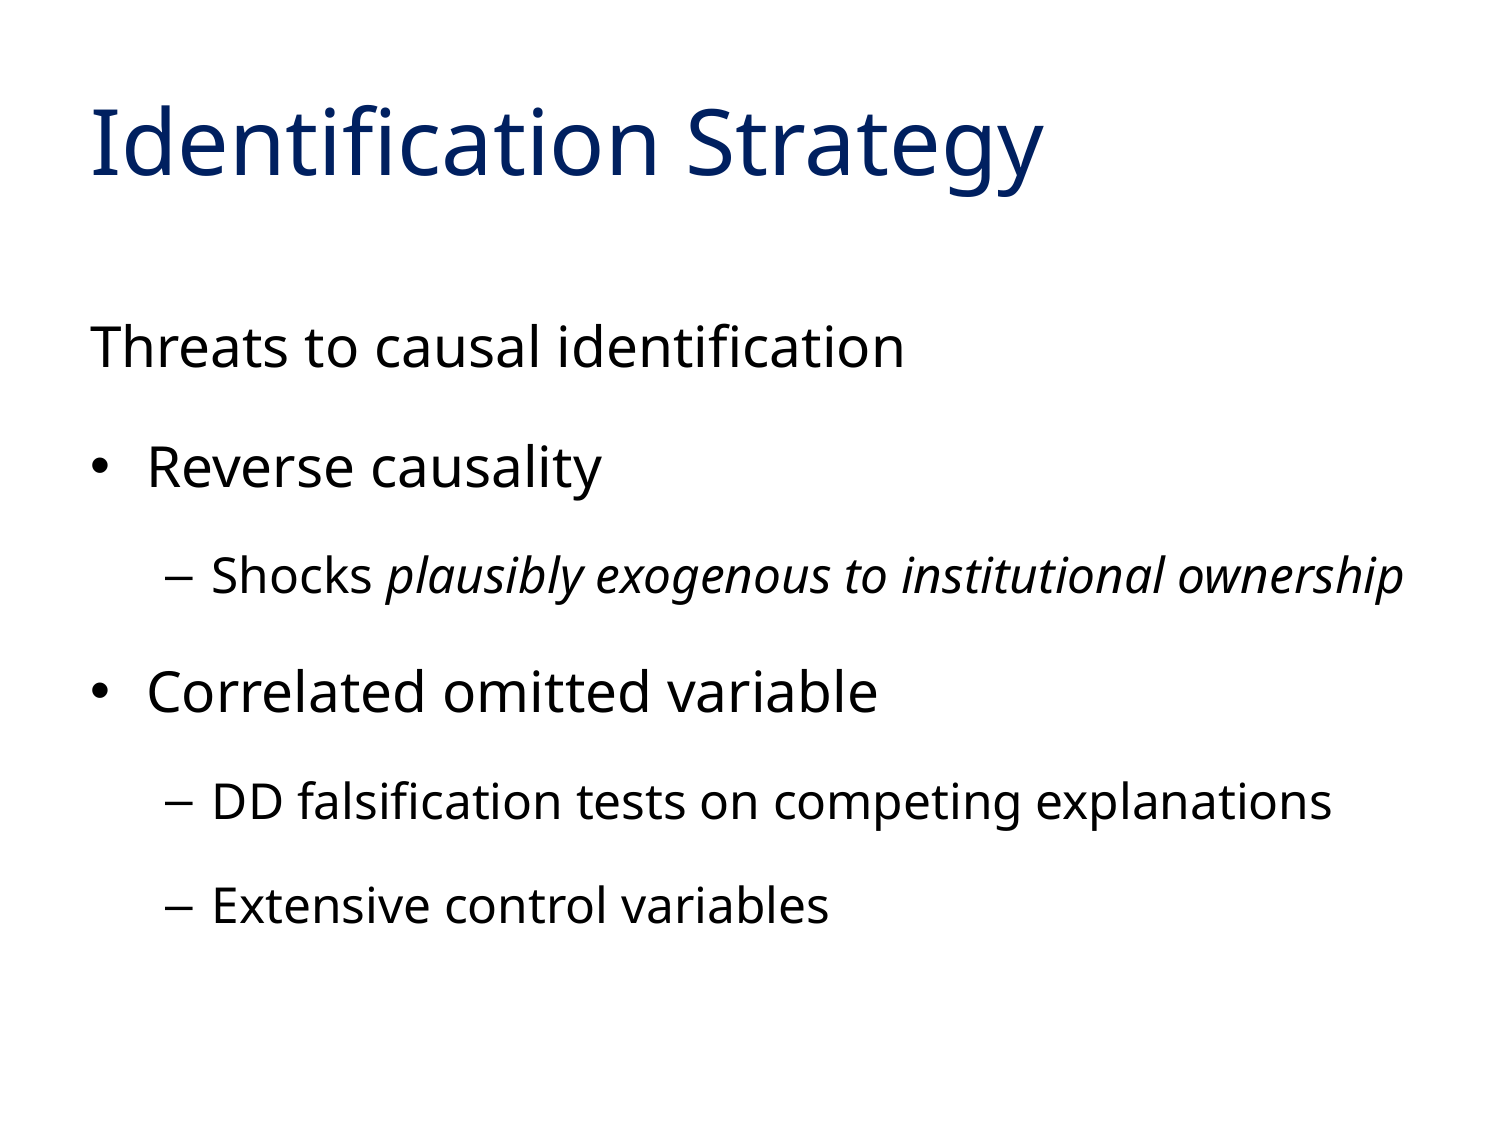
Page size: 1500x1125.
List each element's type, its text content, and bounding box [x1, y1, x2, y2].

list Threats to causal identification Reverse causality Shocks plausibly exogenous to institutional ownership Correlated omitted variable DD falsification tests on competing explanations Extensive control variables [75, 262, 1425, 1005]
title Identification Strategy [75, 45, 1425, 233]
